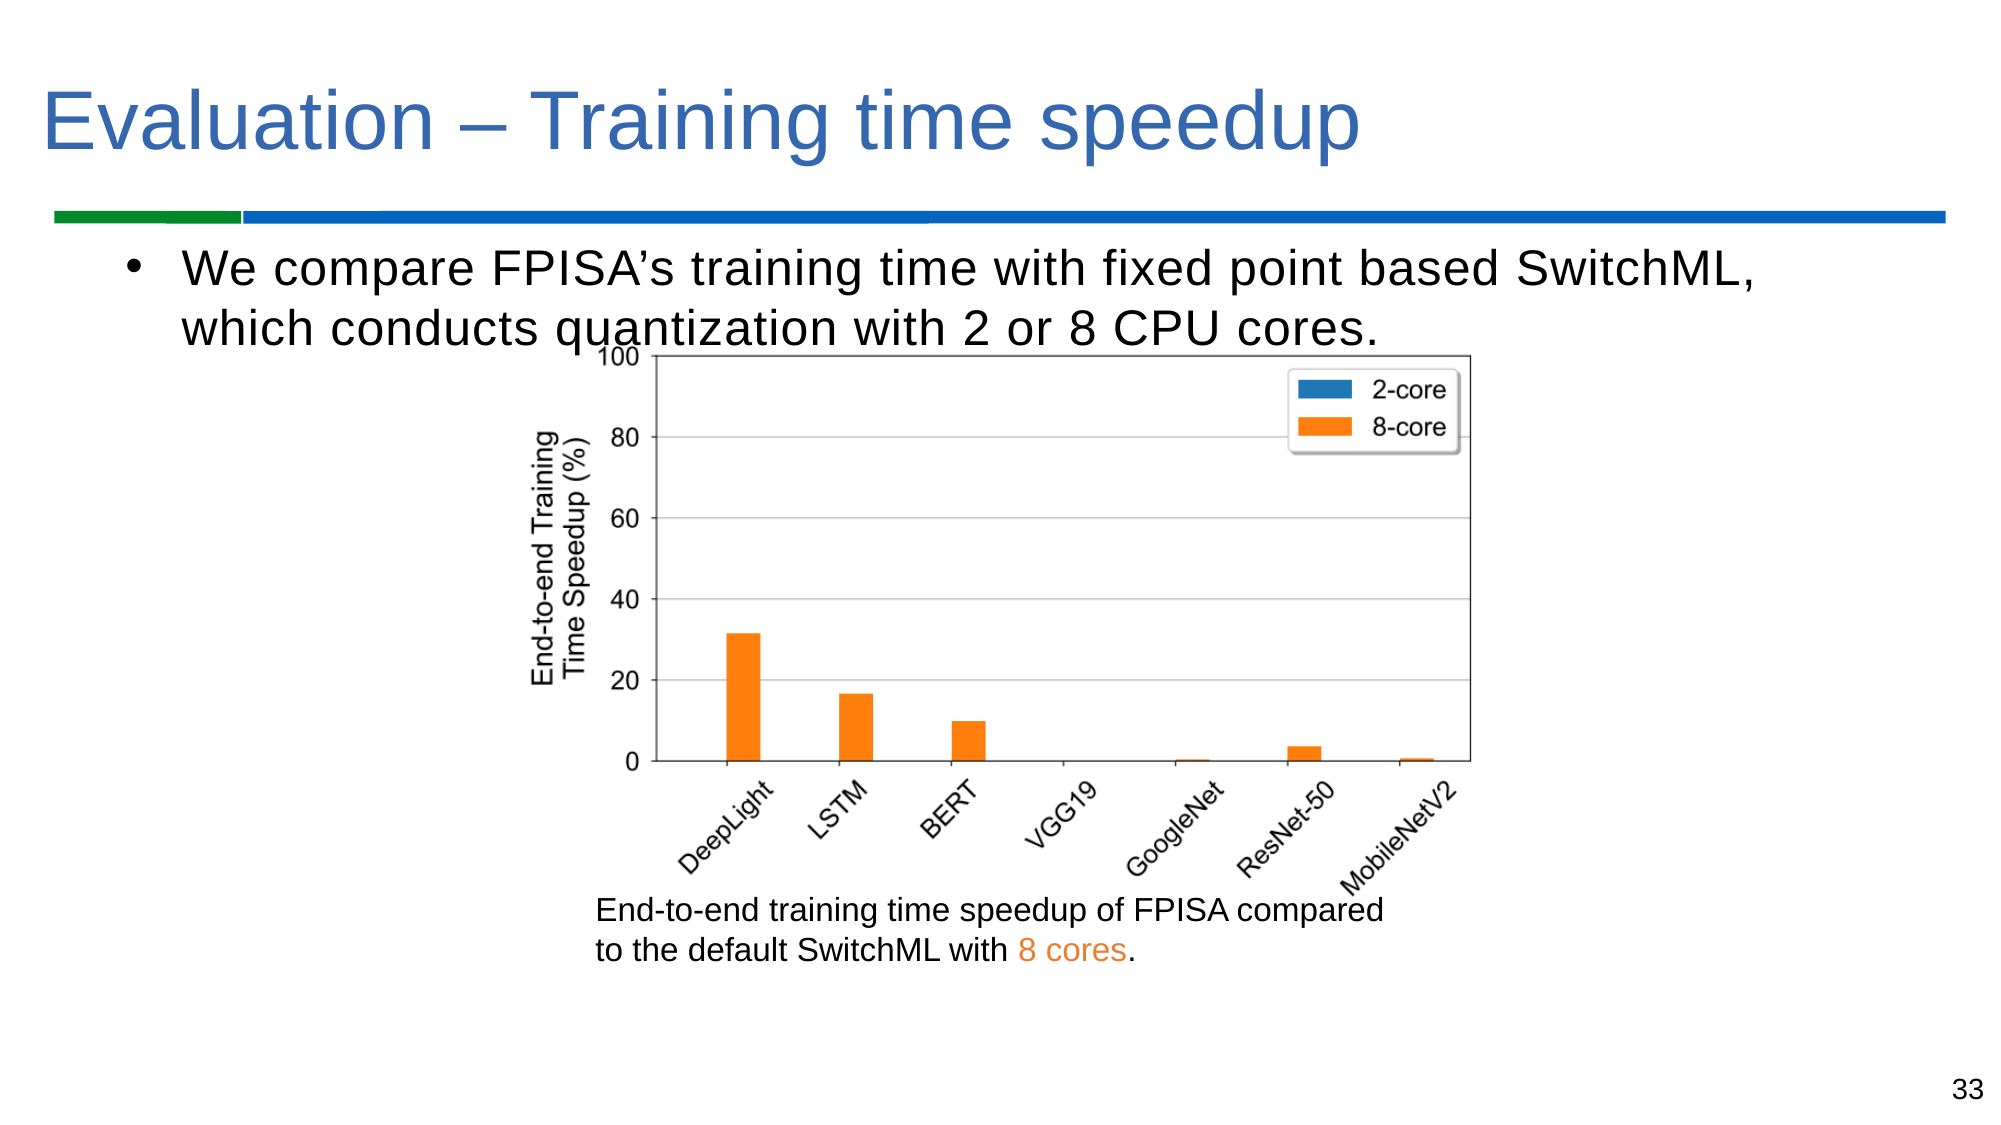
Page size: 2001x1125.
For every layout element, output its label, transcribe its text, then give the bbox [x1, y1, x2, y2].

picture [521, 336, 1478, 910]
text_box We compare FPISA’s training time with fixed point based SwitchML, which conducts quantization with 2 or 8 CPU cores. [110, 228, 1849, 423]
text_box End-to-end training time speedup of FPISA compared to the default SwitchML with 8 cores. [580, 910, 1420, 976]
text_box Evaluation – Training time speedup [39, 64, 2000, 167]
slide_number 33 [1932, 1062, 1999, 1123]
